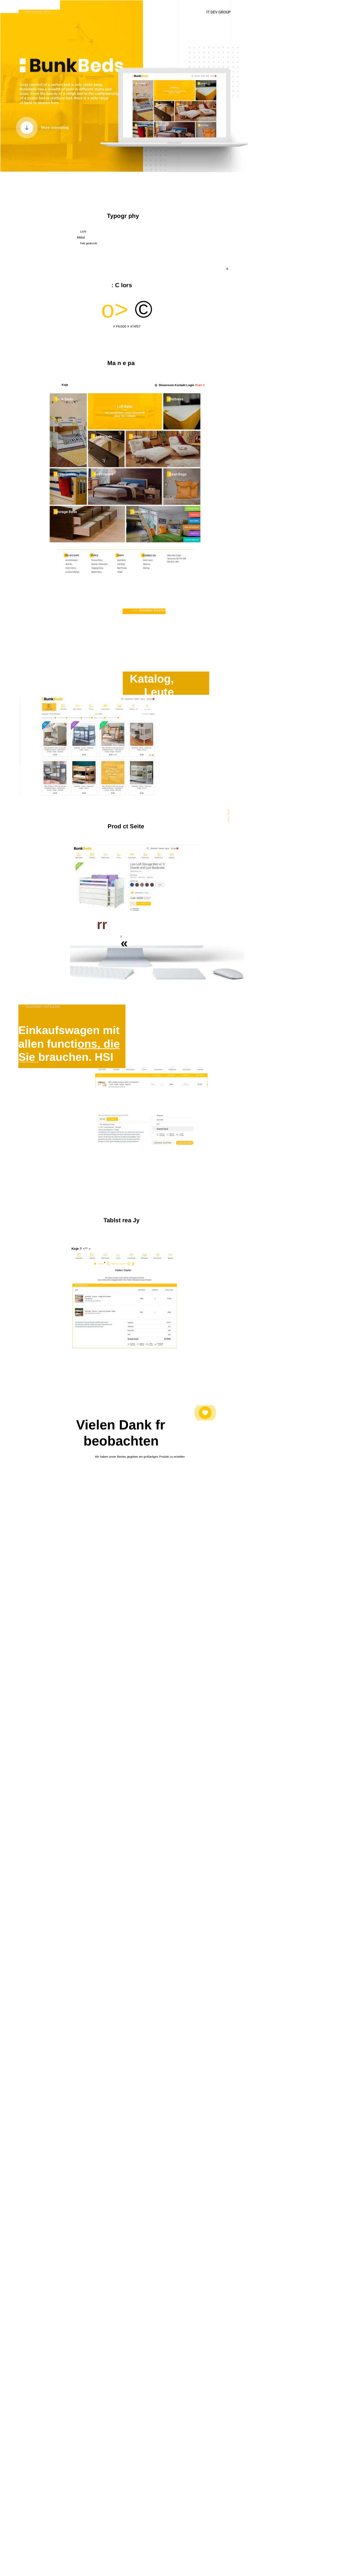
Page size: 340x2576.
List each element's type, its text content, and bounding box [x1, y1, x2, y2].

picture [49, 393, 201, 543]
picture [98, 1114, 194, 1145]
text_box Koje p <** « [71, 1246, 166, 1252]
picture [95, 1067, 208, 1088]
picture [57, 549, 193, 574]
picture [74, 844, 199, 911]
text_box Ma n e pa [107, 359, 143, 368]
text_box Wir haben unser Bestes gegeben ein großartiges Produkt zu erstellen [95, 1455, 156, 1461]
text_box Katalog, Leute mögen! [123, 672, 210, 695]
text_box Koje [49, 383, 68, 389]
text_box rr [78, 915, 127, 928]
text_box Typogr phy Licht Mittel Fett gedruckt [77, 212, 144, 253]
text_box ♦ ----' © ---- ---- © e [94, 1262, 156, 1268]
picture [19, 696, 155, 797]
picture [72, 1277, 177, 1349]
text_box Tablst rea Jy [103, 1217, 144, 1225]
text_box ------ Erstellen Komfort [122, 608, 166, 614]
text_box & [226, 267, 231, 276]
text_box Vielen Dank fr beobachten [76, 1416, 172, 1447]
picture [0, 0, 248, 172]
text_box »Asy Kauf [226, 808, 231, 823]
text_box : C lors o> © # Ffc500 # 474f57 [90, 281, 164, 331]
picture [75, 1253, 174, 1259]
picture [70, 945, 245, 980]
text_box Prod ct Seite [108, 822, 151, 831]
text_box / « [120, 935, 130, 945]
text_box Vielen Dank! [115, 1268, 135, 1275]
picture [194, 1405, 216, 1421]
text_box ------ bearbeiten und kaufen Einkaufswagen mit allen functions, die Sie brauchen. HSI [18, 1004, 125, 1068]
text_box Q. Showroom Kontakt Login fCart © [154, 383, 202, 388]
